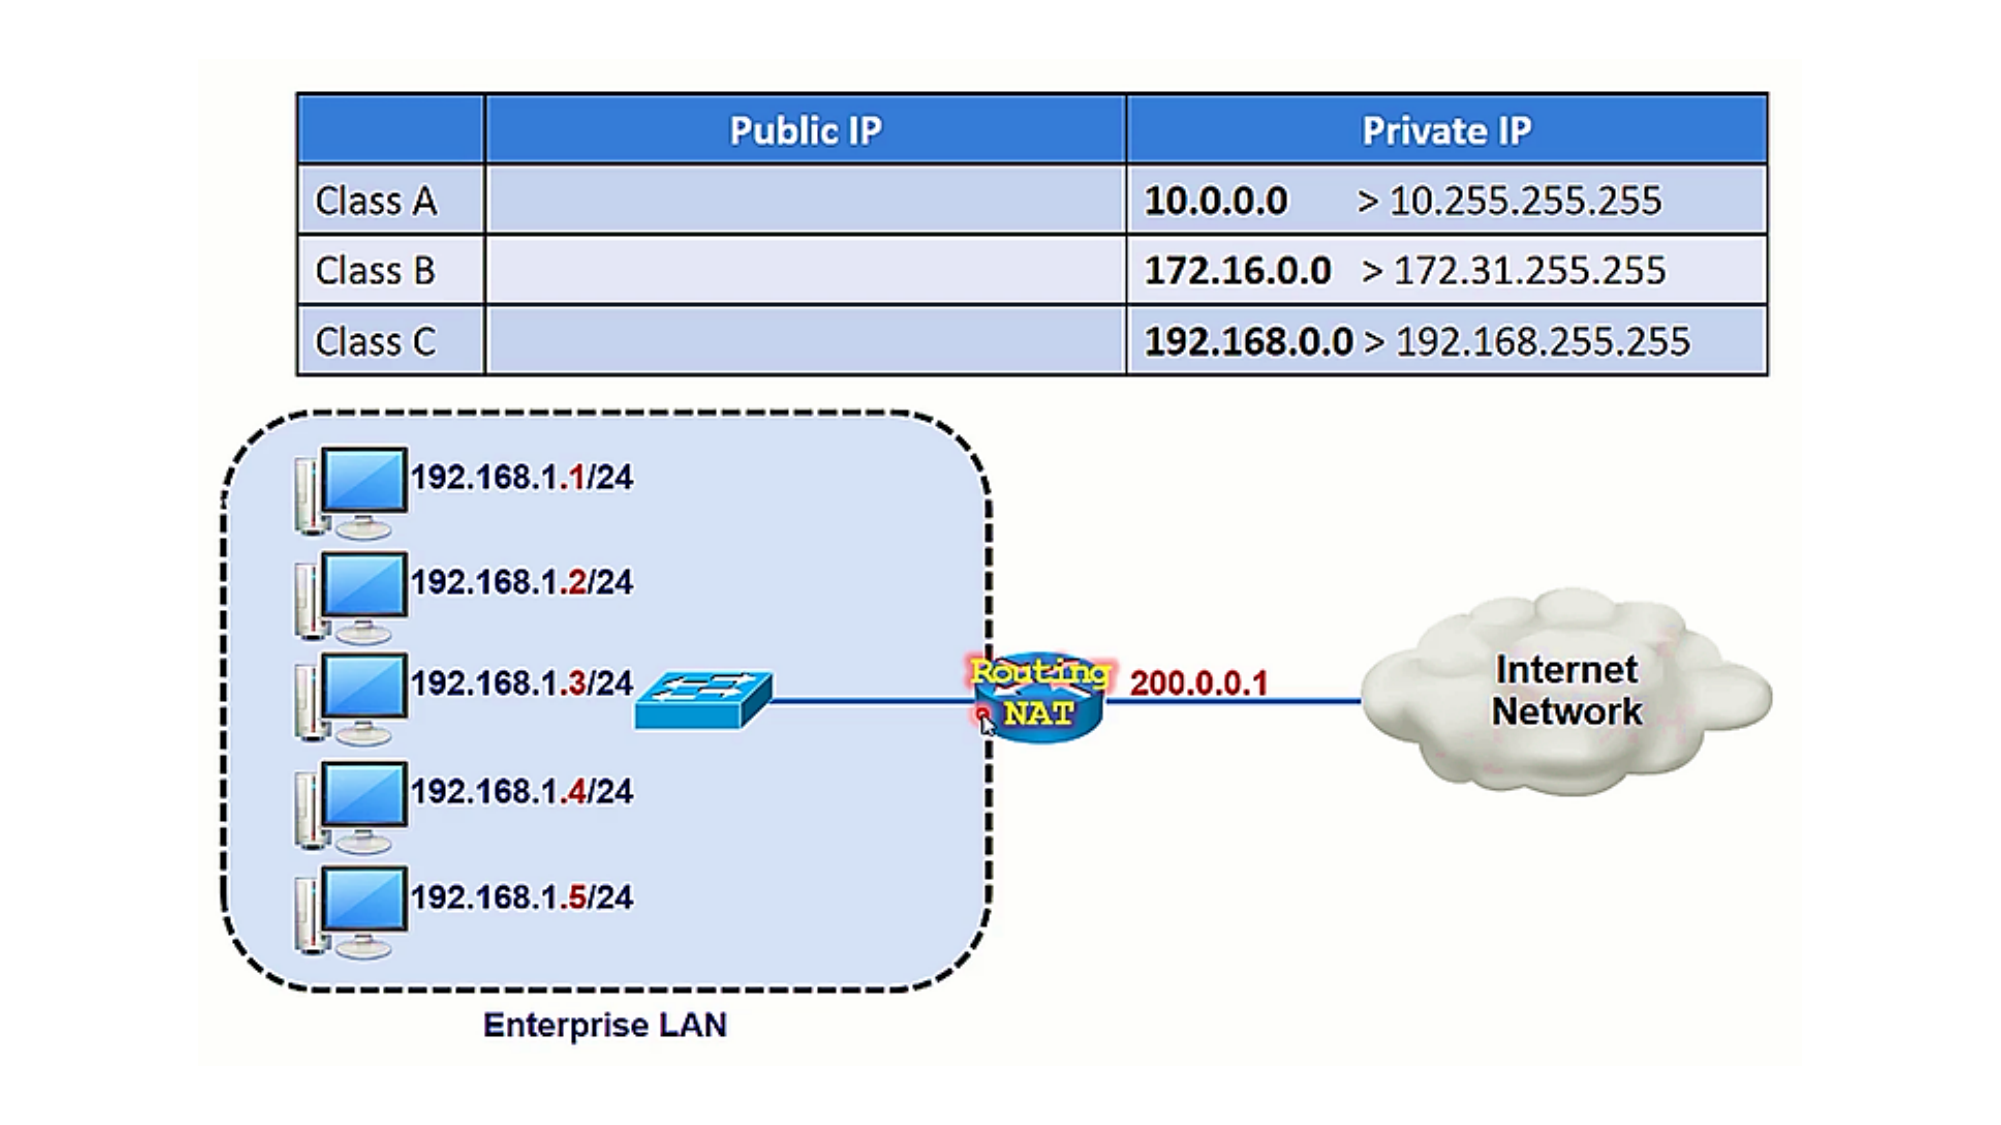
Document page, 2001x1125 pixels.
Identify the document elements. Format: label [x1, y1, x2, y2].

picture [198, 59, 1802, 1066]
